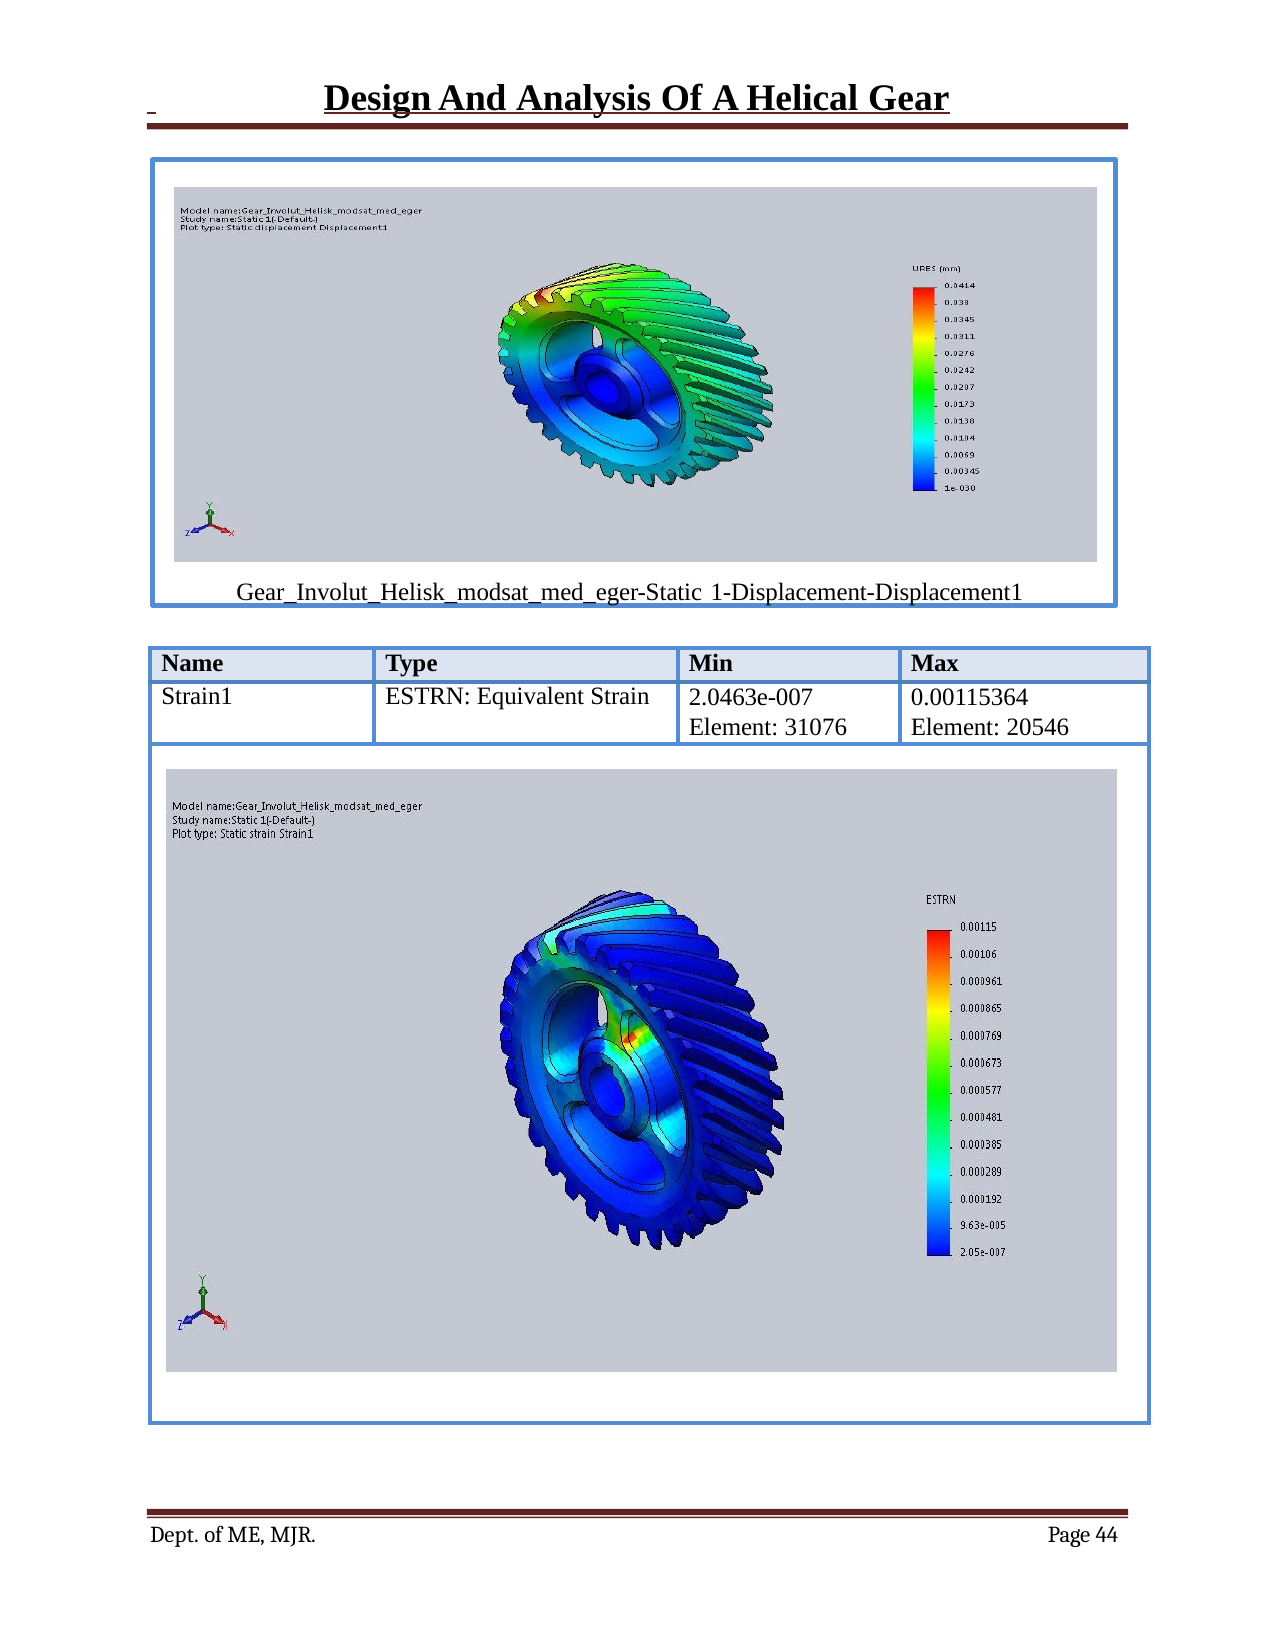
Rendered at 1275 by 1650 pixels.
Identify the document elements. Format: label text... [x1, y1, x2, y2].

text_box [146, 123, 1129, 130]
table_cell Strain1 [152, 684, 372, 742]
text_box Design And Analysis Of A Helical Gear [144, 70, 1131, 118]
text_box [146, 1508, 1129, 1519]
table_cell ESTRN: Equivalent Strain [376, 684, 676, 742]
slide_number Page 10 [1045, 1518, 1132, 1650]
table_cell Gear_Involut_Helisk_modsat_med_eger-Static 1-Strain-Strain1 [152, 746, 1147, 1421]
picture [174, 187, 1097, 562]
table_cell 2.0463e-007 Element: 31076 [680, 684, 898, 742]
table_header Name [152, 650, 372, 680]
footer Dept. of ME, MJR. [147, 1518, 320, 1650]
table_header Min [680, 650, 898, 680]
table_header Max [902, 650, 1147, 680]
text_box Gear_Involut_Helisk_modsat_med_eger-Static 1-Displacement-Displacement1 [152, 159, 1116, 606]
table_header Type [376, 650, 676, 680]
table_cell 0.00115364 Element: 20546 [902, 684, 1147, 742]
picture [166, 769, 1117, 1372]
